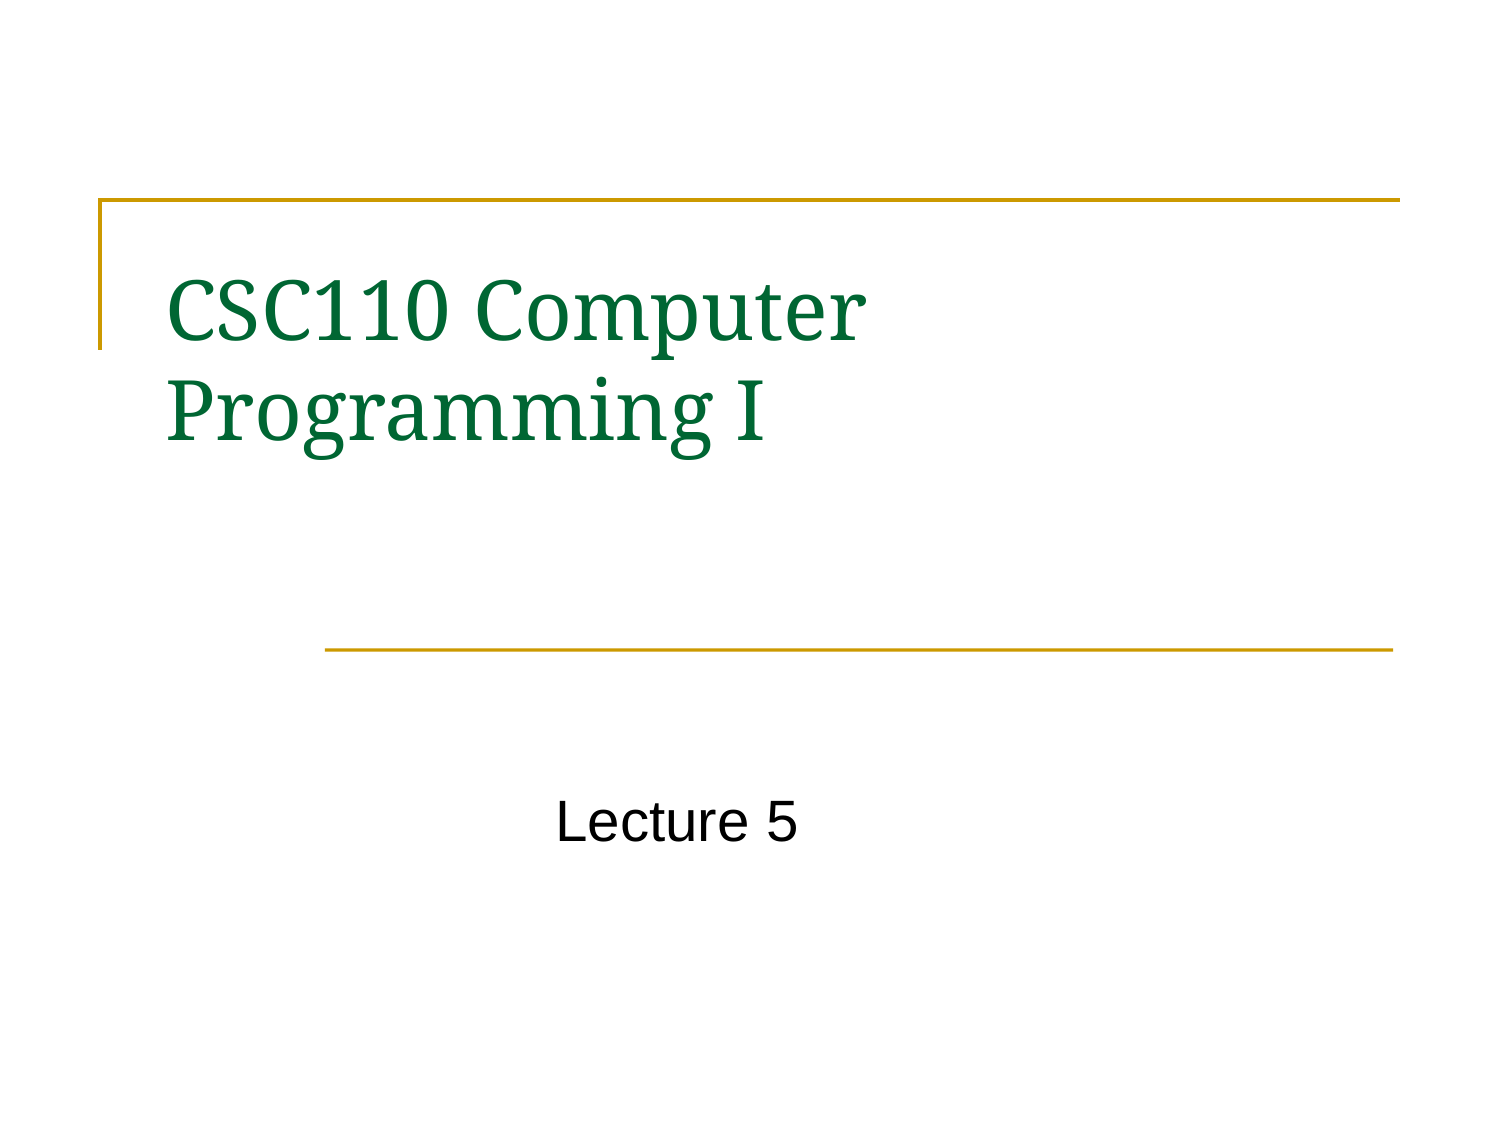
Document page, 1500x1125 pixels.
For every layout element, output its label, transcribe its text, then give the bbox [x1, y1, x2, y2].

title CSC110 Computer Programming I [149, 249, 1401, 538]
subtitle Lecture 5 [539, 693, 1160, 883]
